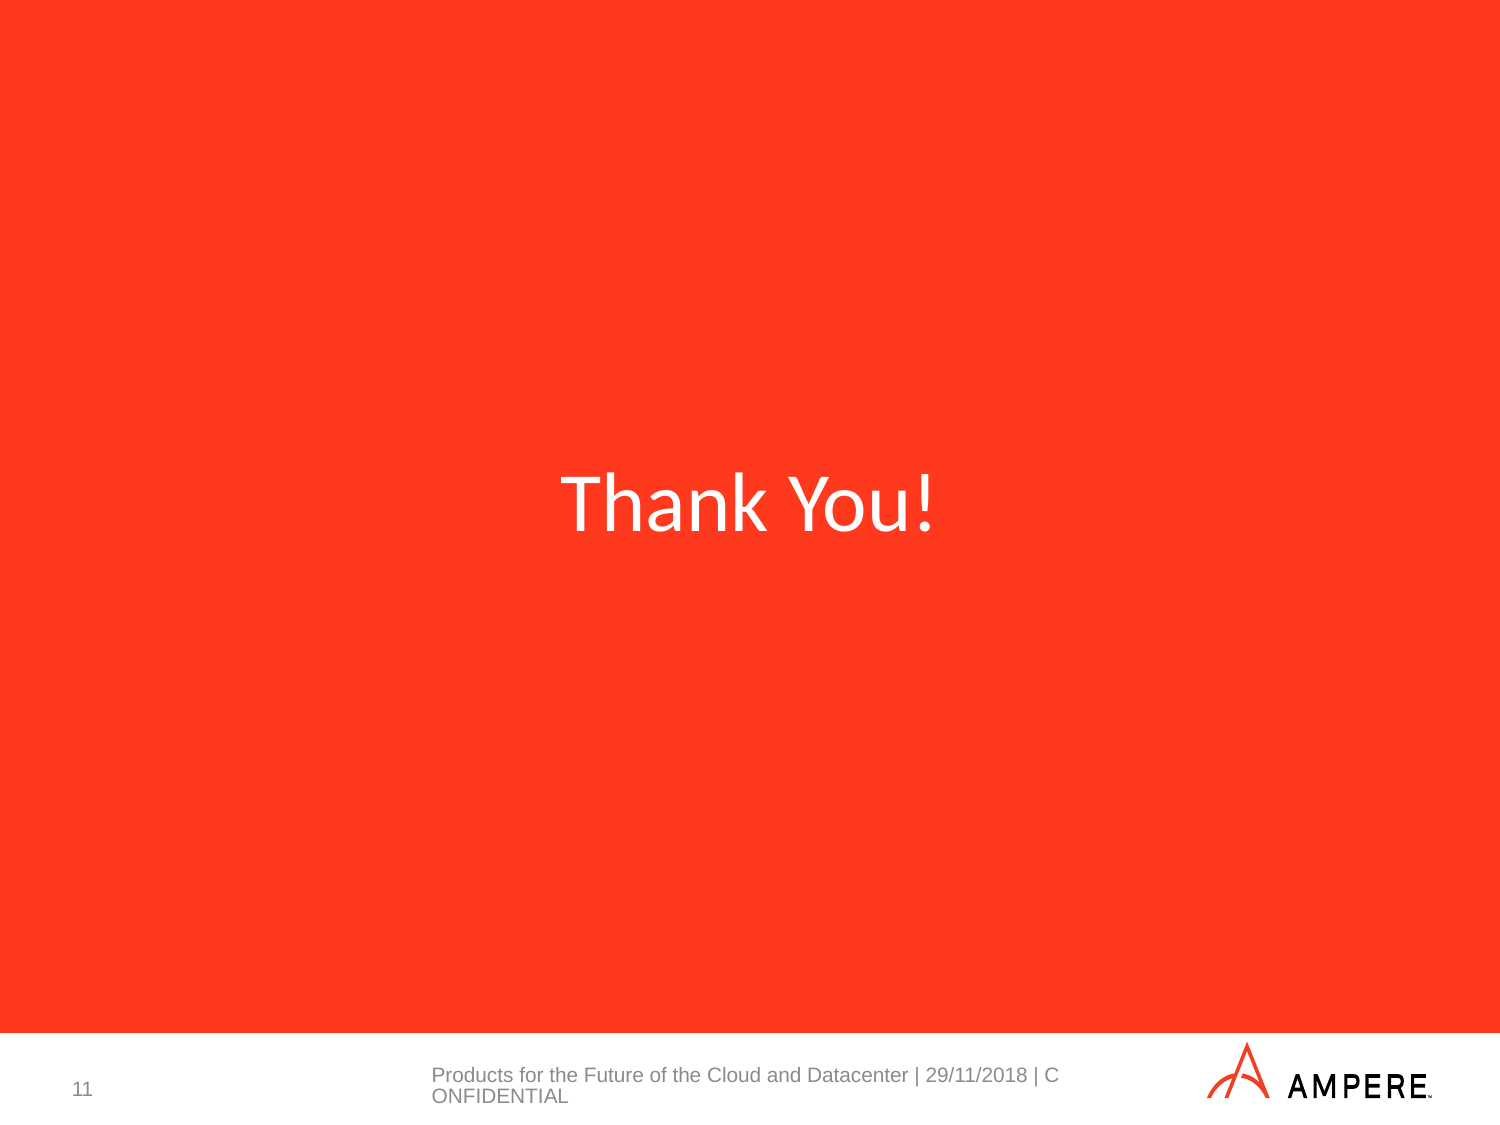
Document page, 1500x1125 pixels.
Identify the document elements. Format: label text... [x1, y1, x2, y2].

slide_number 11 [71, 1058, 116, 1118]
footer Products for the Future of the Cloud and Datacenter | 29/11/2018 | CONFIDENTIAL [431, 1044, 1064, 1105]
list Thank You! [242, 130, 1258, 866]
